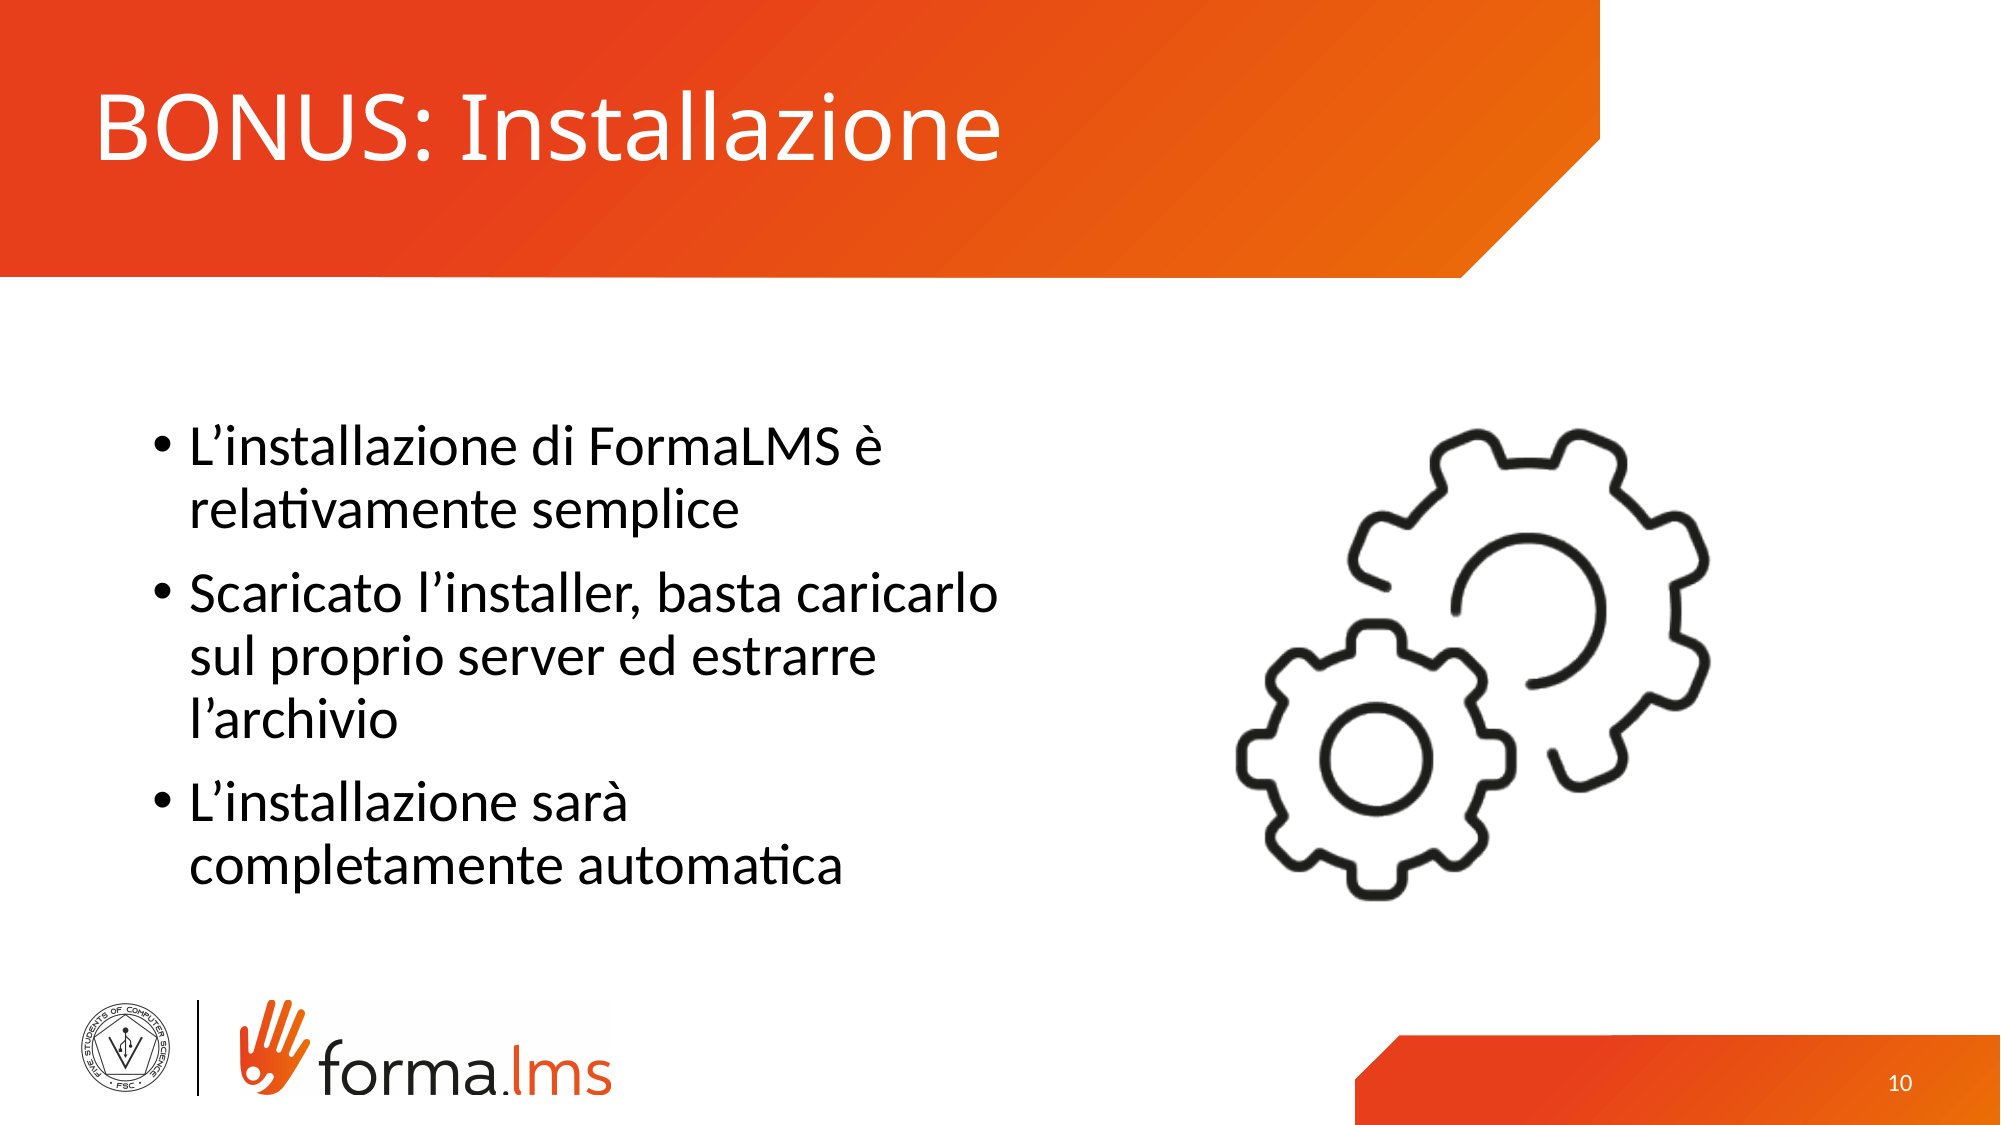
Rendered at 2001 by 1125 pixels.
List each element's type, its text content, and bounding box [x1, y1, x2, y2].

slide_number 10 [1477, 1051, 1928, 1112]
text_box L’installazione di FormaLMS è relativamente semplice Scaricato l’installer, basta caricarlo sul proprio server ed estrarre l’archivio L’installazione sarà completamente automatica [137, 299, 1025, 1014]
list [1211, 389, 1745, 924]
title BONUS: Installazione [77, 22, 1430, 240]
picture [77, 999, 174, 1096]
picture [240, 1014, 611, 1095]
